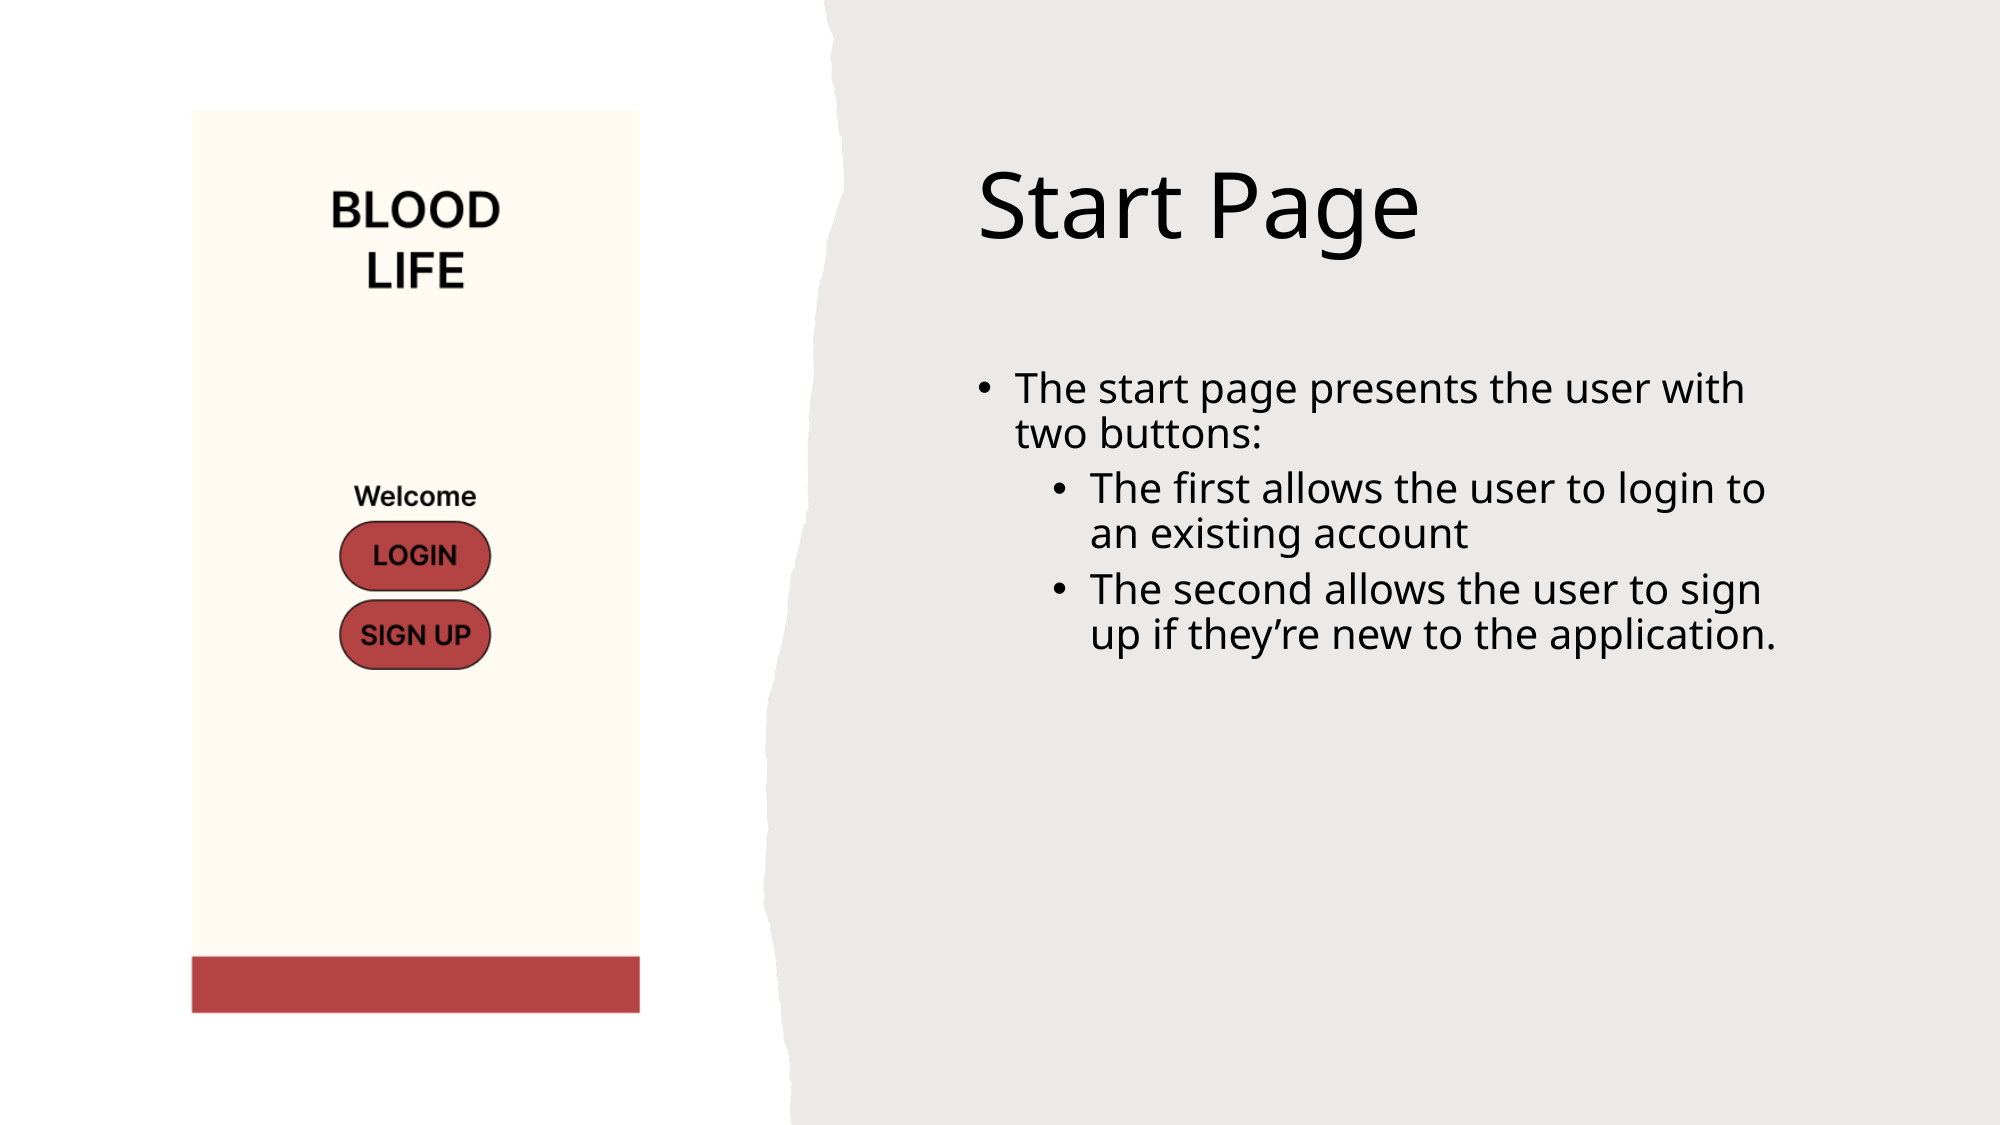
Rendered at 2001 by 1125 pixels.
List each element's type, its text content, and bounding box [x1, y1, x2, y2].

picture [188, 110, 643, 1017]
text_box [761, 0, 2000, 1125]
title Start Page [962, 99, 1834, 317]
text_box [0, 0, 842, 1125]
list The start page presents the user with two buttons: The first allows the user to login to an existing account The second allows the user to sign up if they’re new to the application. [962, 359, 1834, 1002]
